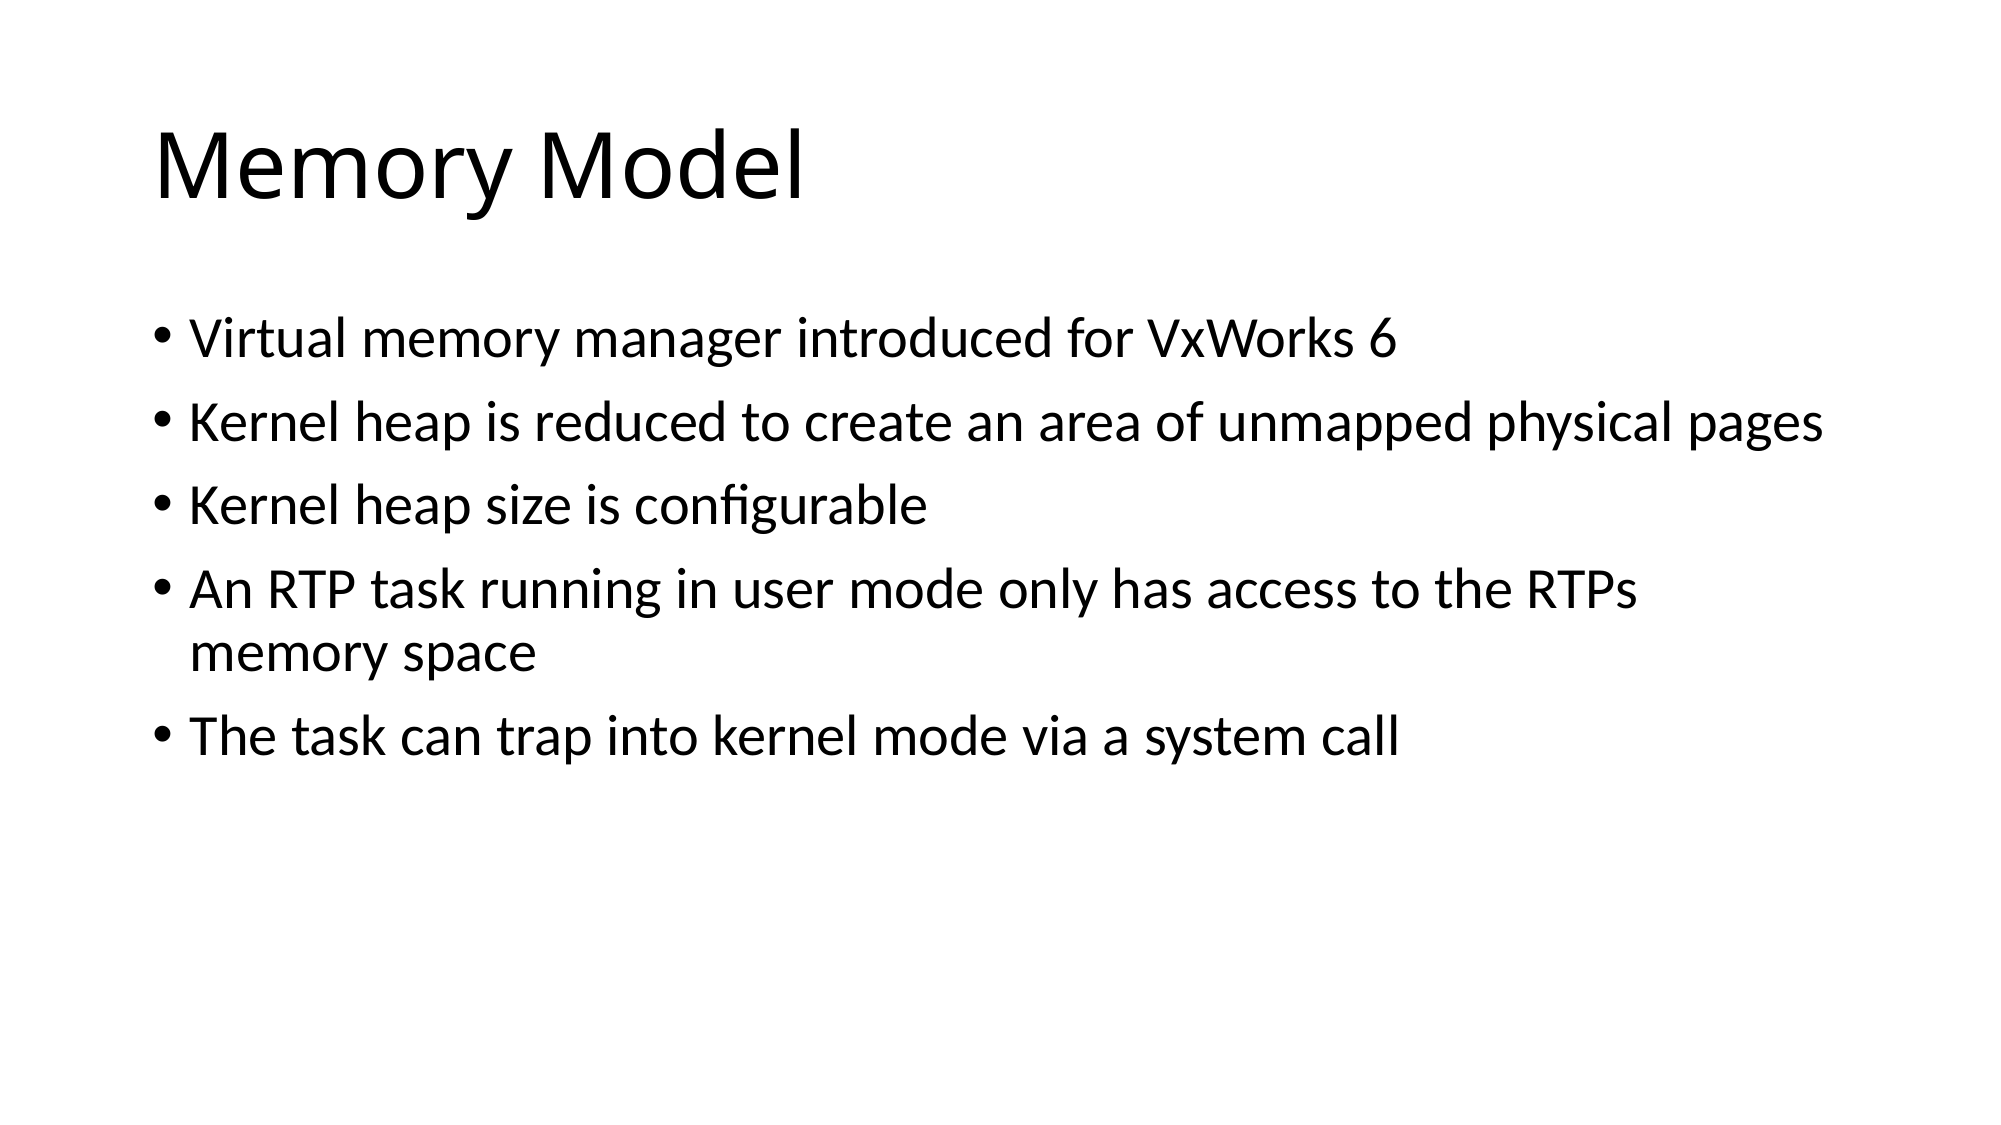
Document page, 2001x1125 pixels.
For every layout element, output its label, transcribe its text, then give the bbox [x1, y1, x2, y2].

list Virtual memory manager introduced for VxWorks 6 Kernel heap is reduced to create an area of unmapped physical pages Kernel heap size is configurable An RTP task running in user mode only has access to the RTPs memory space The task can trap into kernel mode via a system call [137, 299, 1863, 1014]
title Memory Model [137, 59, 1863, 278]
